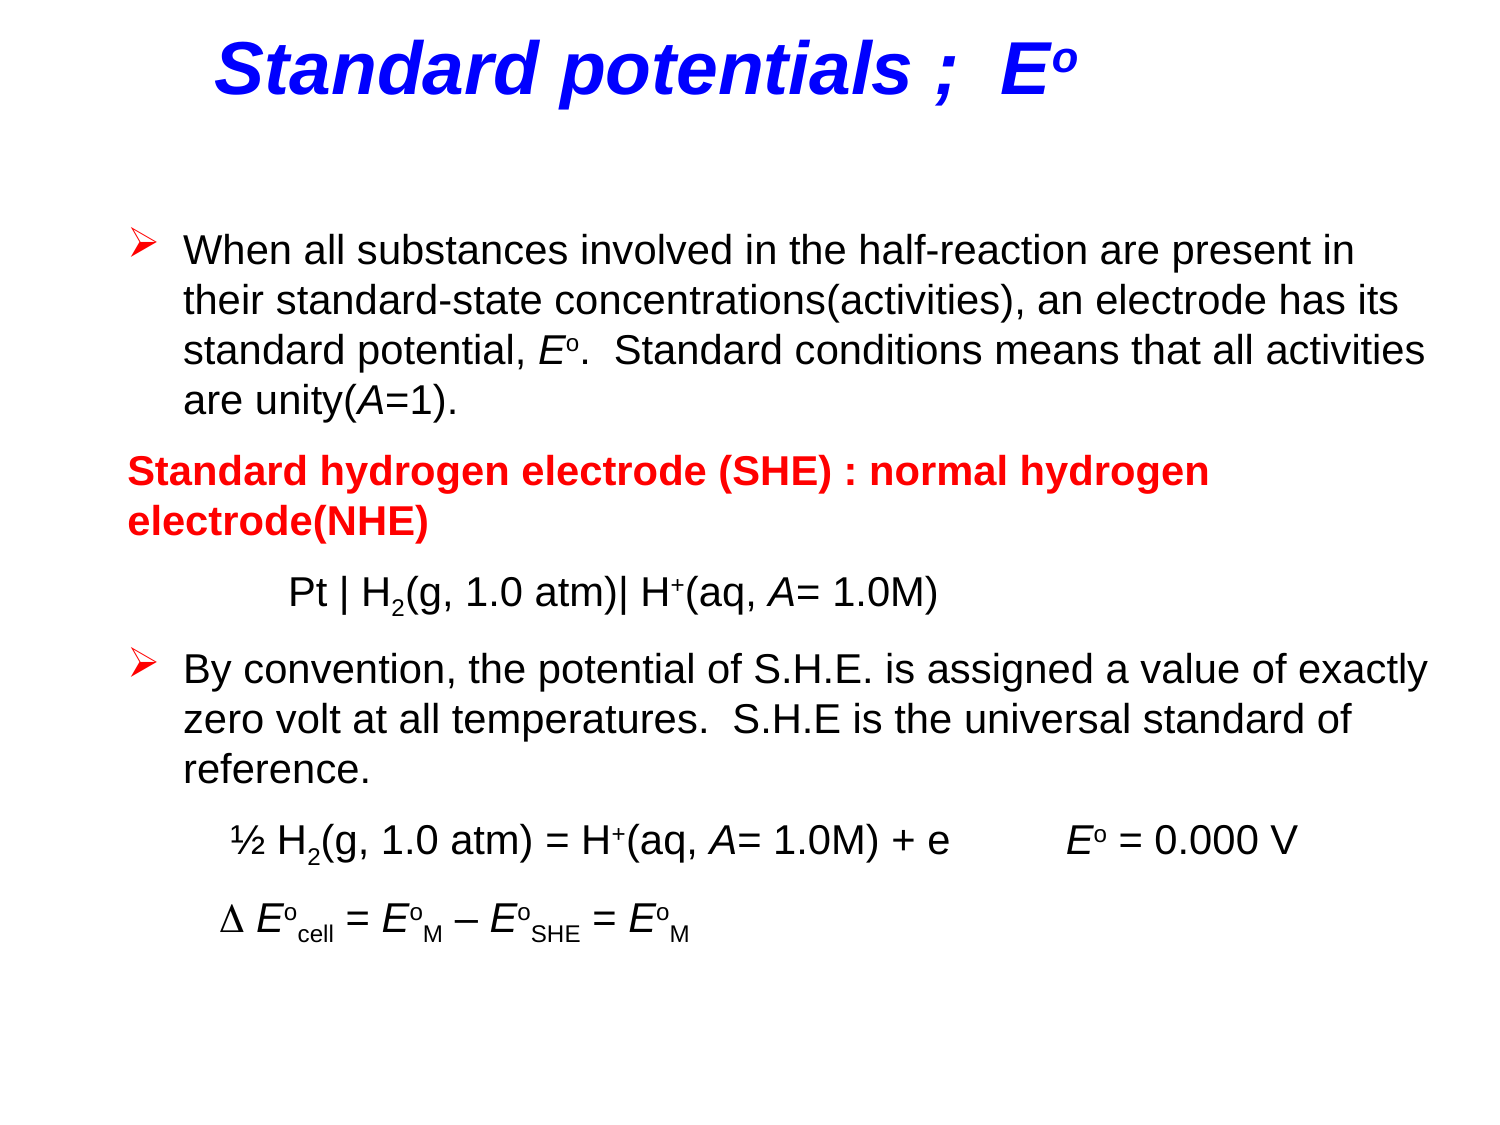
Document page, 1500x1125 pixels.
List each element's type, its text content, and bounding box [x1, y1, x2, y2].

text_box Standard potentials ; Eo [200, 12, 1150, 118]
text_box When all substances involved in the half-reaction are present in their standard-state concentrations(activities), an electrode has its standard potential, Eo. Standard conditions means that all activities are unity(A=1). Standard hydrogen electrode (SHE) : normal hydrogen electrode(NHE) Pt | H2(g, 1.0 atm)| H+(aq, A= 1.0M) By convention, the potential of S.H.E. is assigned a value of exactly zero volt at all temperatures. S.H.E is the universal standard of reference. ½ H2(g, 1.0 atm) = H+(aq, A= 1.0M) + e Eo = 0.000 V  Eocell = EoM – EoSHE = EoM [112, 215, 1463, 955]
